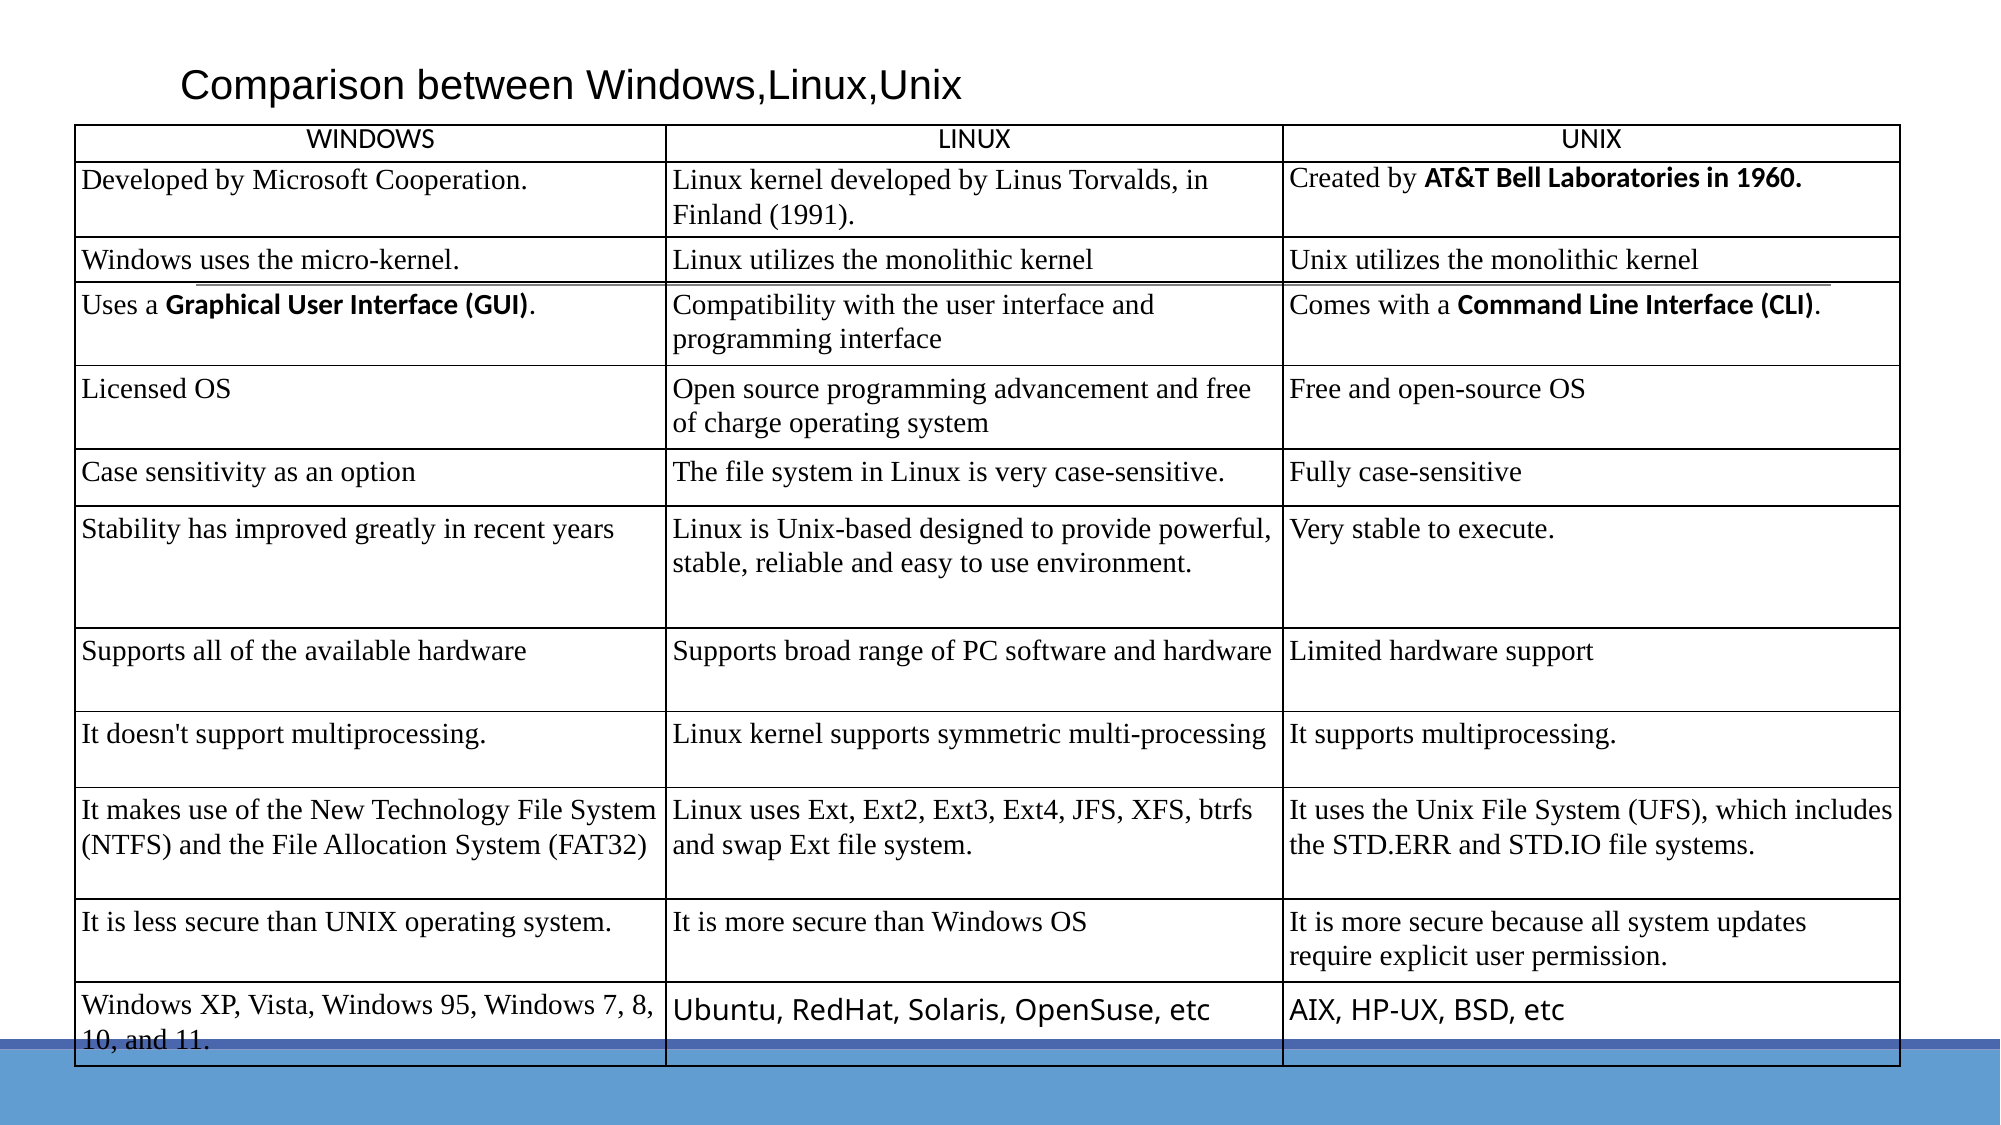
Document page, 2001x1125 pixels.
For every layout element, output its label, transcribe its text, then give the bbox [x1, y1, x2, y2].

table_cell Linux utilizes the monolithic kernel [667, 238, 1282, 281]
table_cell Linux kernel supports symmetric multi-processing [667, 712, 1282, 787]
table_cell Linux kernel developed by Linus Torvalds, in Finland (1991). [667, 163, 1282, 236]
table_cell AIX, HP-UX, BSD, etc [1284, 983, 1899, 1065]
table_cell Windows uses the micro-kernel. [76, 238, 665, 281]
table_cell Open source programming advancement and free of charge operating system [667, 366, 1282, 448]
table_cell Fully case-sensitive [1284, 450, 1899, 505]
table_cell It supports multiprocessing. [1284, 712, 1899, 787]
table_cell Very stable to execute. [1284, 507, 1899, 627]
table_cell Created by AT&T Bell Laboratories in 1960. [1284, 163, 1899, 236]
table_cell It is more secure than Windows OS [667, 900, 1282, 981]
table_cell Stability has improved greatly in recent years [76, 507, 665, 627]
table_cell Free and open-source OS [1284, 366, 1899, 448]
table_cell Compatibility with the user interface and programming interface [667, 283, 1282, 365]
table_cell It makes use of the New Technology File System (NTFS) and the File Allocation System (FAT32) [76, 788, 665, 898]
table_cell It uses the Unix File System (UFS), which includes the STD.ERR and STD.IO file systems. [1284, 788, 1899, 898]
table_cell Limited hardware support [1284, 629, 1899, 711]
table_cell It is less secure than UNIX operating system. [76, 900, 665, 981]
table_cell Supports broad range of PC software and hardware [667, 629, 1282, 711]
table_cell It doesn't support multiprocessing. [76, 712, 665, 787]
table_header LINUX [667, 126, 1282, 161]
table_cell Linux is Unix-based designed to provide powerful, stable, reliable and easy to use environment. [667, 507, 1282, 627]
table_cell Developed by Microsoft Cooperation. [76, 163, 665, 236]
table_cell Linux uses Ext, Ext2, Ext3, Ext4, JFS, XFS, btrfs and swap Ext file system. [667, 788, 1282, 898]
table_cell Supports all of the available hardware [76, 629, 665, 711]
table_cell Comes with a Command Line Interface (CLI). [1284, 283, 1899, 365]
table_cell Unix utilizes the monolithic kernel [1284, 238, 1899, 281]
table_cell Ubuntu, RedHat, Solaris, OpenSuse, etc [667, 983, 1282, 1065]
table_cell Licensed OS [76, 366, 665, 448]
table_header WINDOWS [76, 126, 665, 161]
table_cell The file system in Linux is very case-sensitive. [667, 450, 1282, 505]
title Comparison between Windows,Linux,Unix [180, 47, 1830, 124]
table_cell Windows XP, Vista, Windows 95, Windows 7, 8, 10, and 11. [76, 983, 665, 1065]
table_cell Uses a Graphical User Interface (GUI). [76, 283, 665, 365]
table_cell It is more secure because all system updates require explicit user permission. [1284, 900, 1899, 981]
table_header UNIX [1284, 126, 1899, 161]
table_cell Case sensitivity as an option [76, 450, 665, 505]
